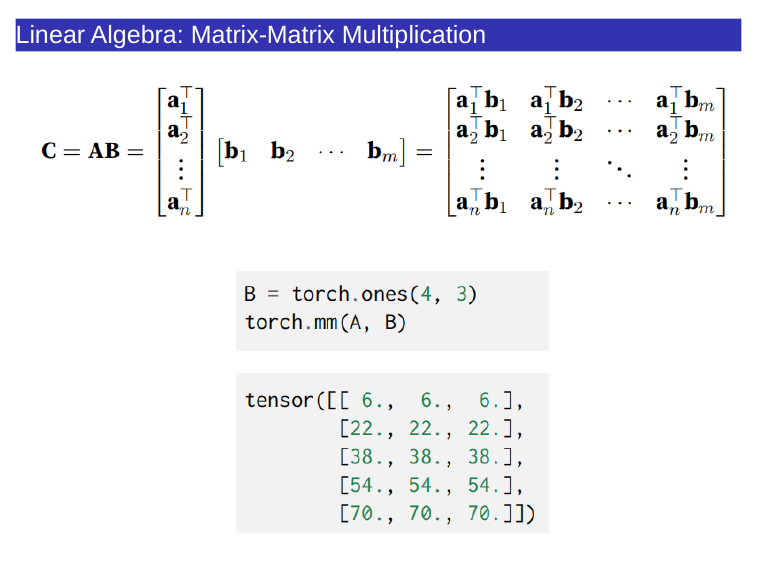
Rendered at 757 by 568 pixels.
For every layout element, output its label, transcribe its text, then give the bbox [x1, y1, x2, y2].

text_box Linear Algebra: Matrix-Matrix Multiplication [15, 18, 742, 52]
picture [23, 70, 733, 230]
picture [236, 271, 550, 534]
